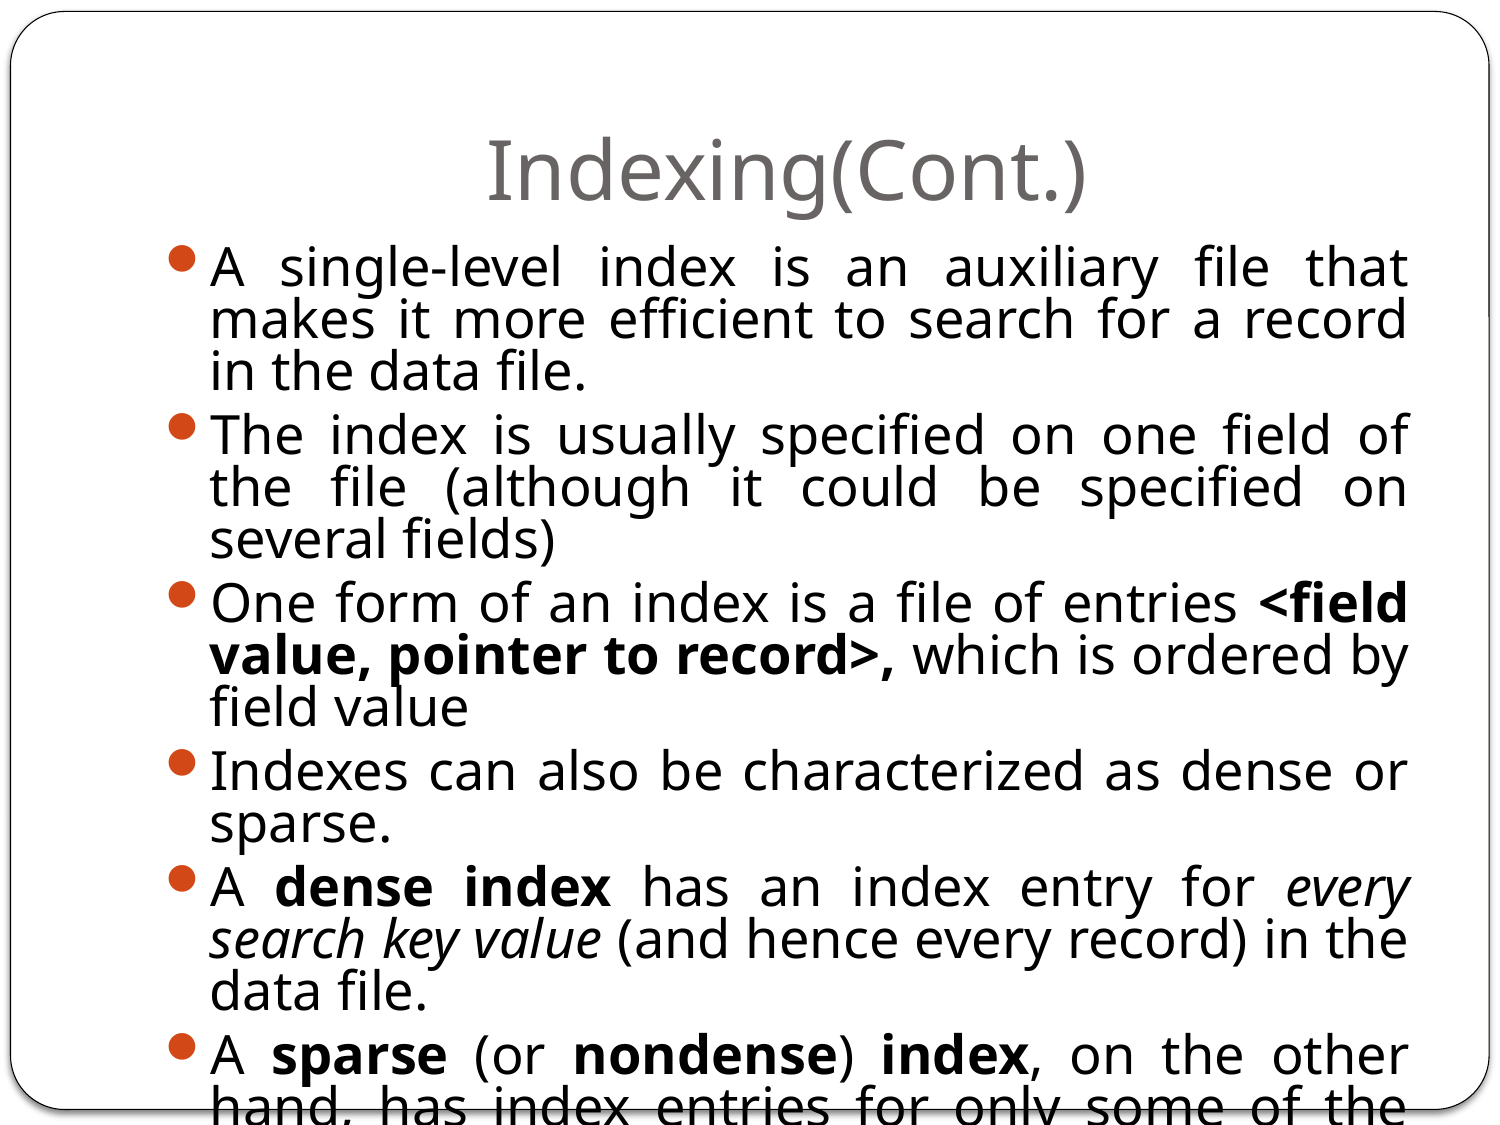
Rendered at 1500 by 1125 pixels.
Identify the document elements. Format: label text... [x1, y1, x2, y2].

title Indexing(Cont.) [150, 45, 1425, 233]
list A single-level index is an auxiliary file that makes it more efficient to search for a record in the data file. The index is usually specified on one field of the file (although it could be specified on several fields) One form of an index is a file of entries <field value, pointer to record>, which is ordered by field value Indexes can also be characterized as dense or sparse. A dense index has an index entry for every search key value (and hence every record) in the data file. A sparse (or nondense) index, on the other hand, has index entries for only some of the search values [150, 237, 1425, 988]
